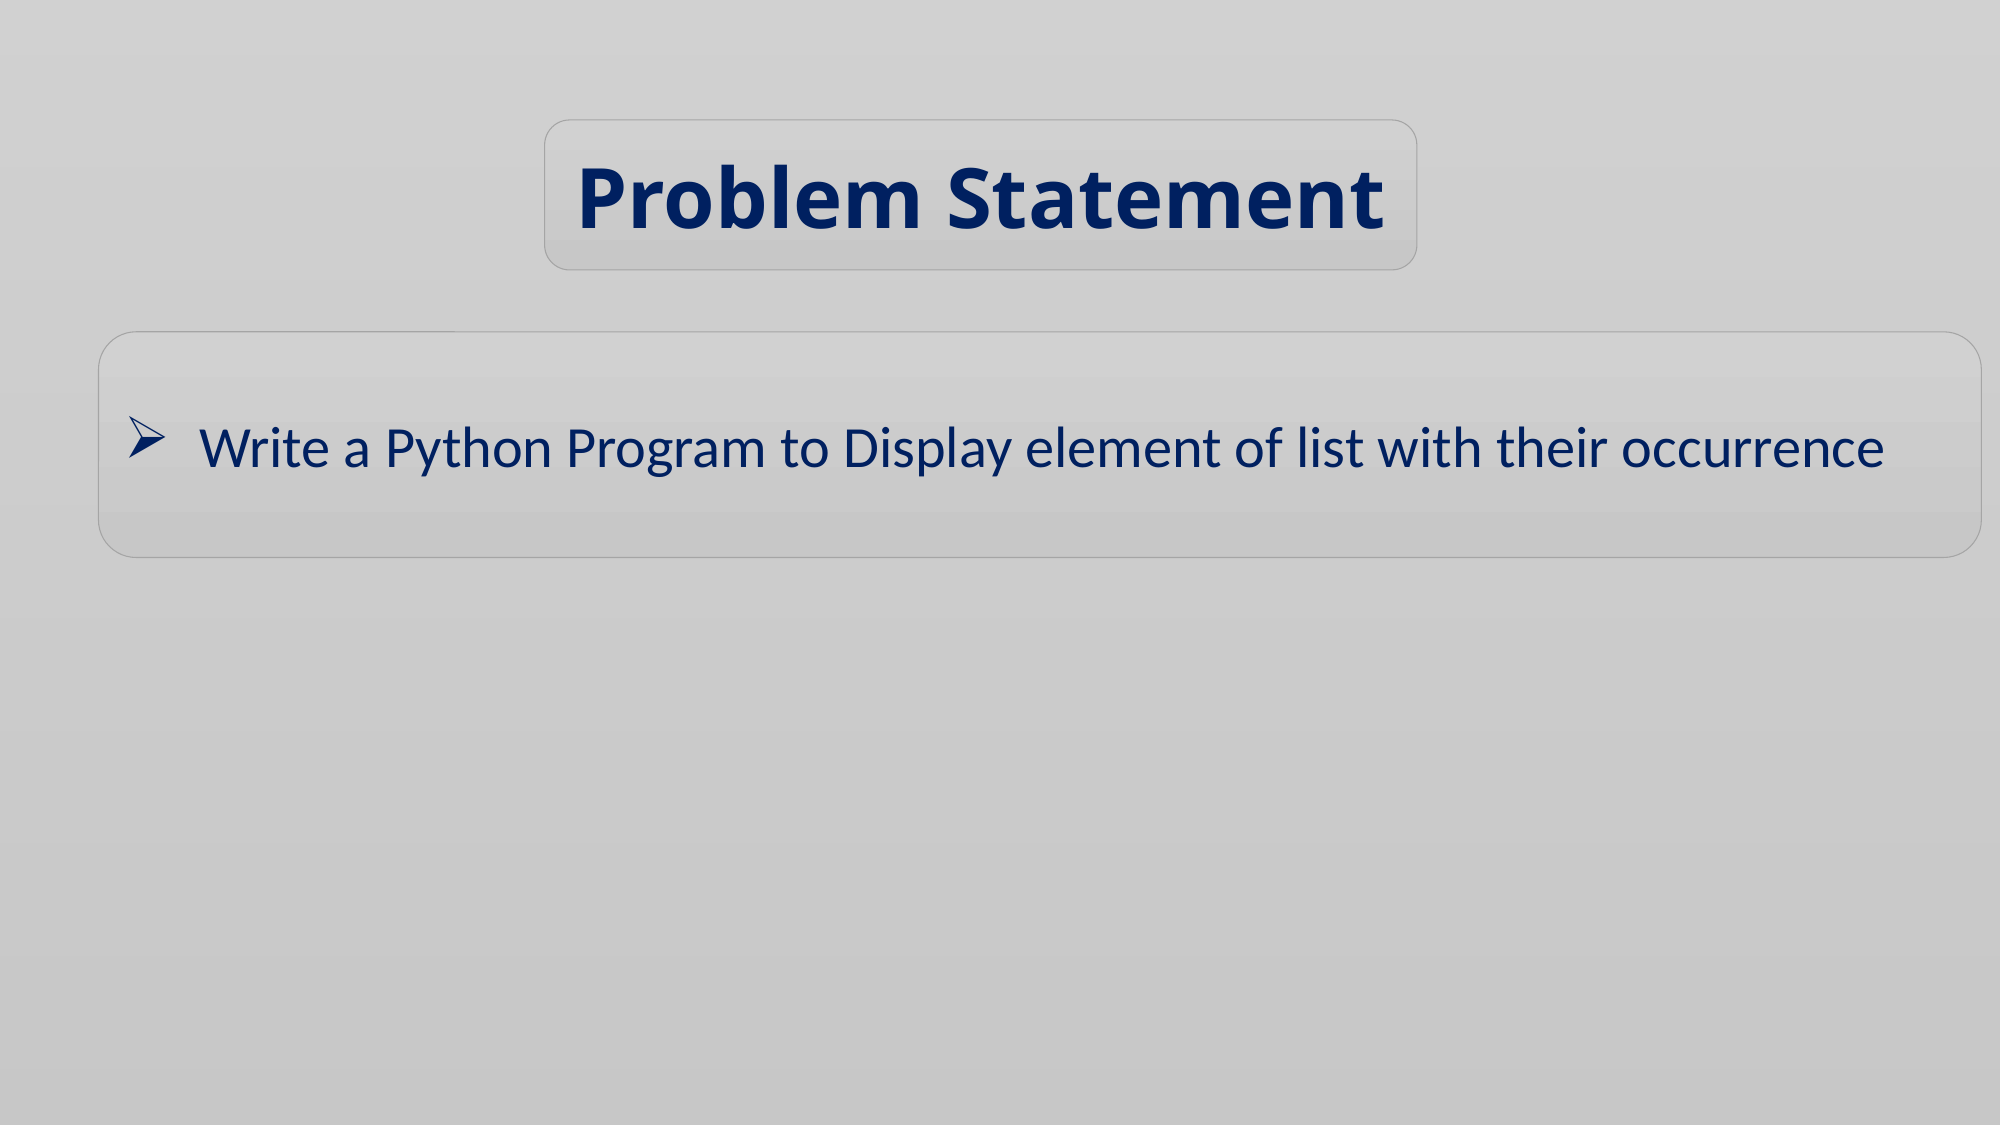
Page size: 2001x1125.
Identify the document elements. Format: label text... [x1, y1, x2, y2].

text_box Problem Statement [544, 119, 1418, 271]
text_box Write a Python Program to Display element of list with their occurrence [97, 331, 1982, 559]
